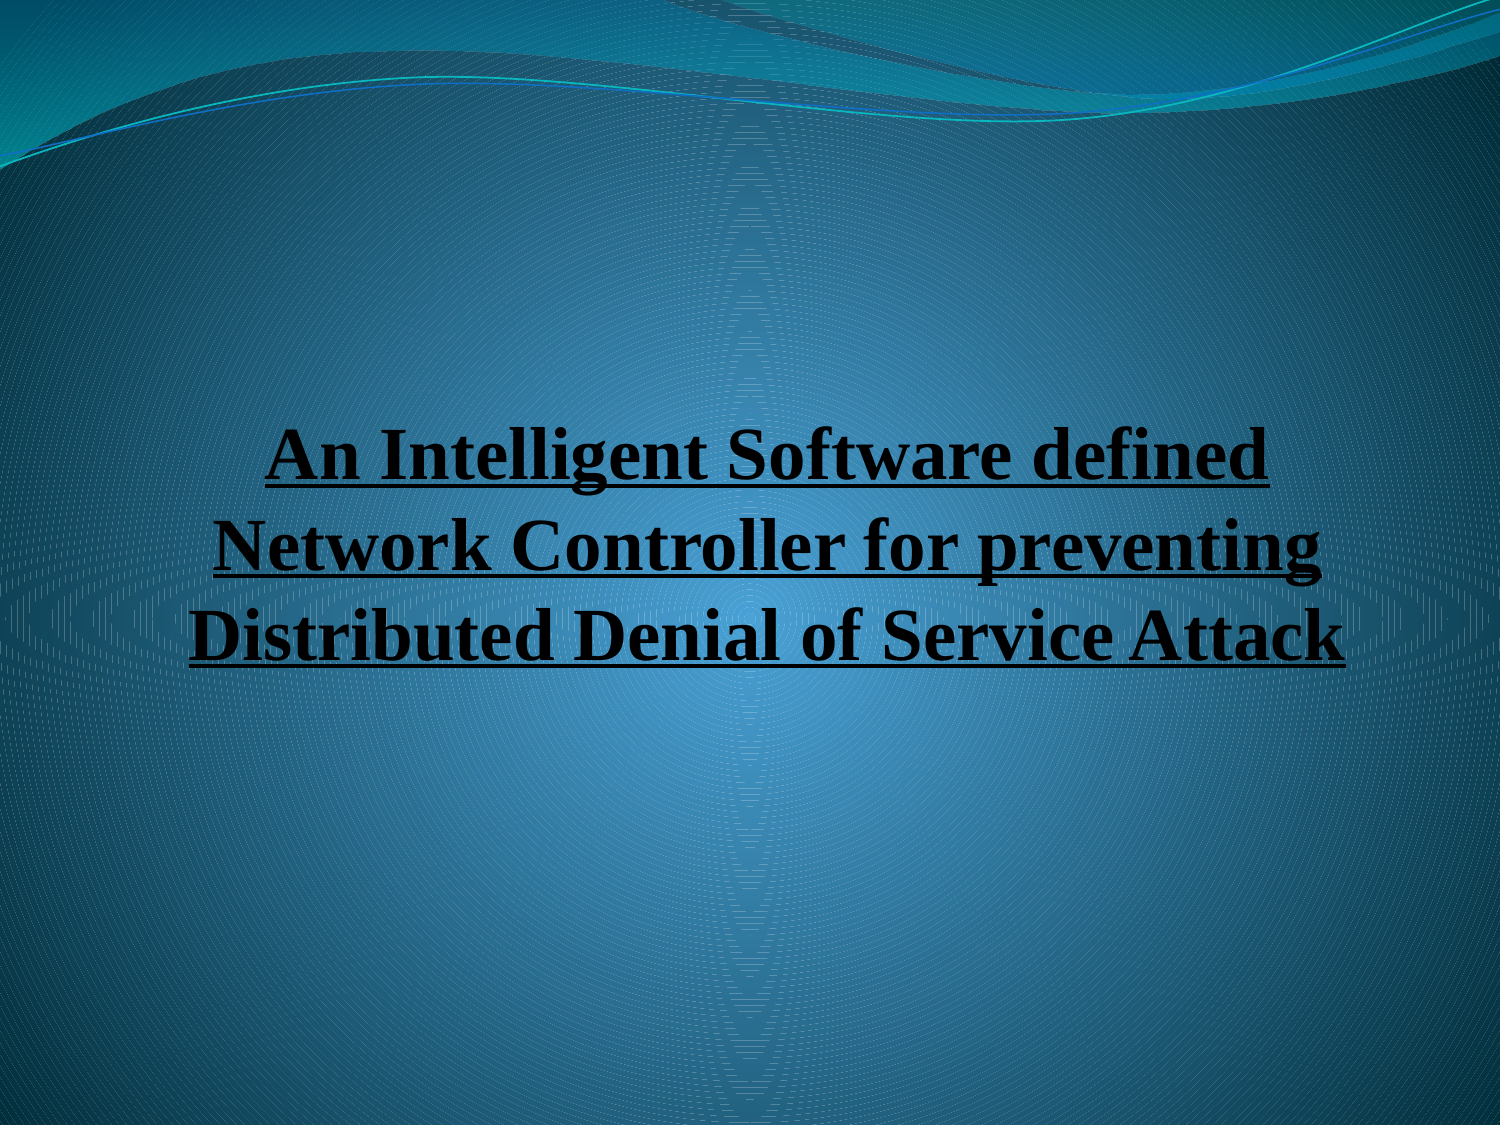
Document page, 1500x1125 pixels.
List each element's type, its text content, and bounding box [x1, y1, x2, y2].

title An Intelligent Software defined Network Controller for preventing Distributed Denial of Service Attack [125, 149, 1413, 675]
